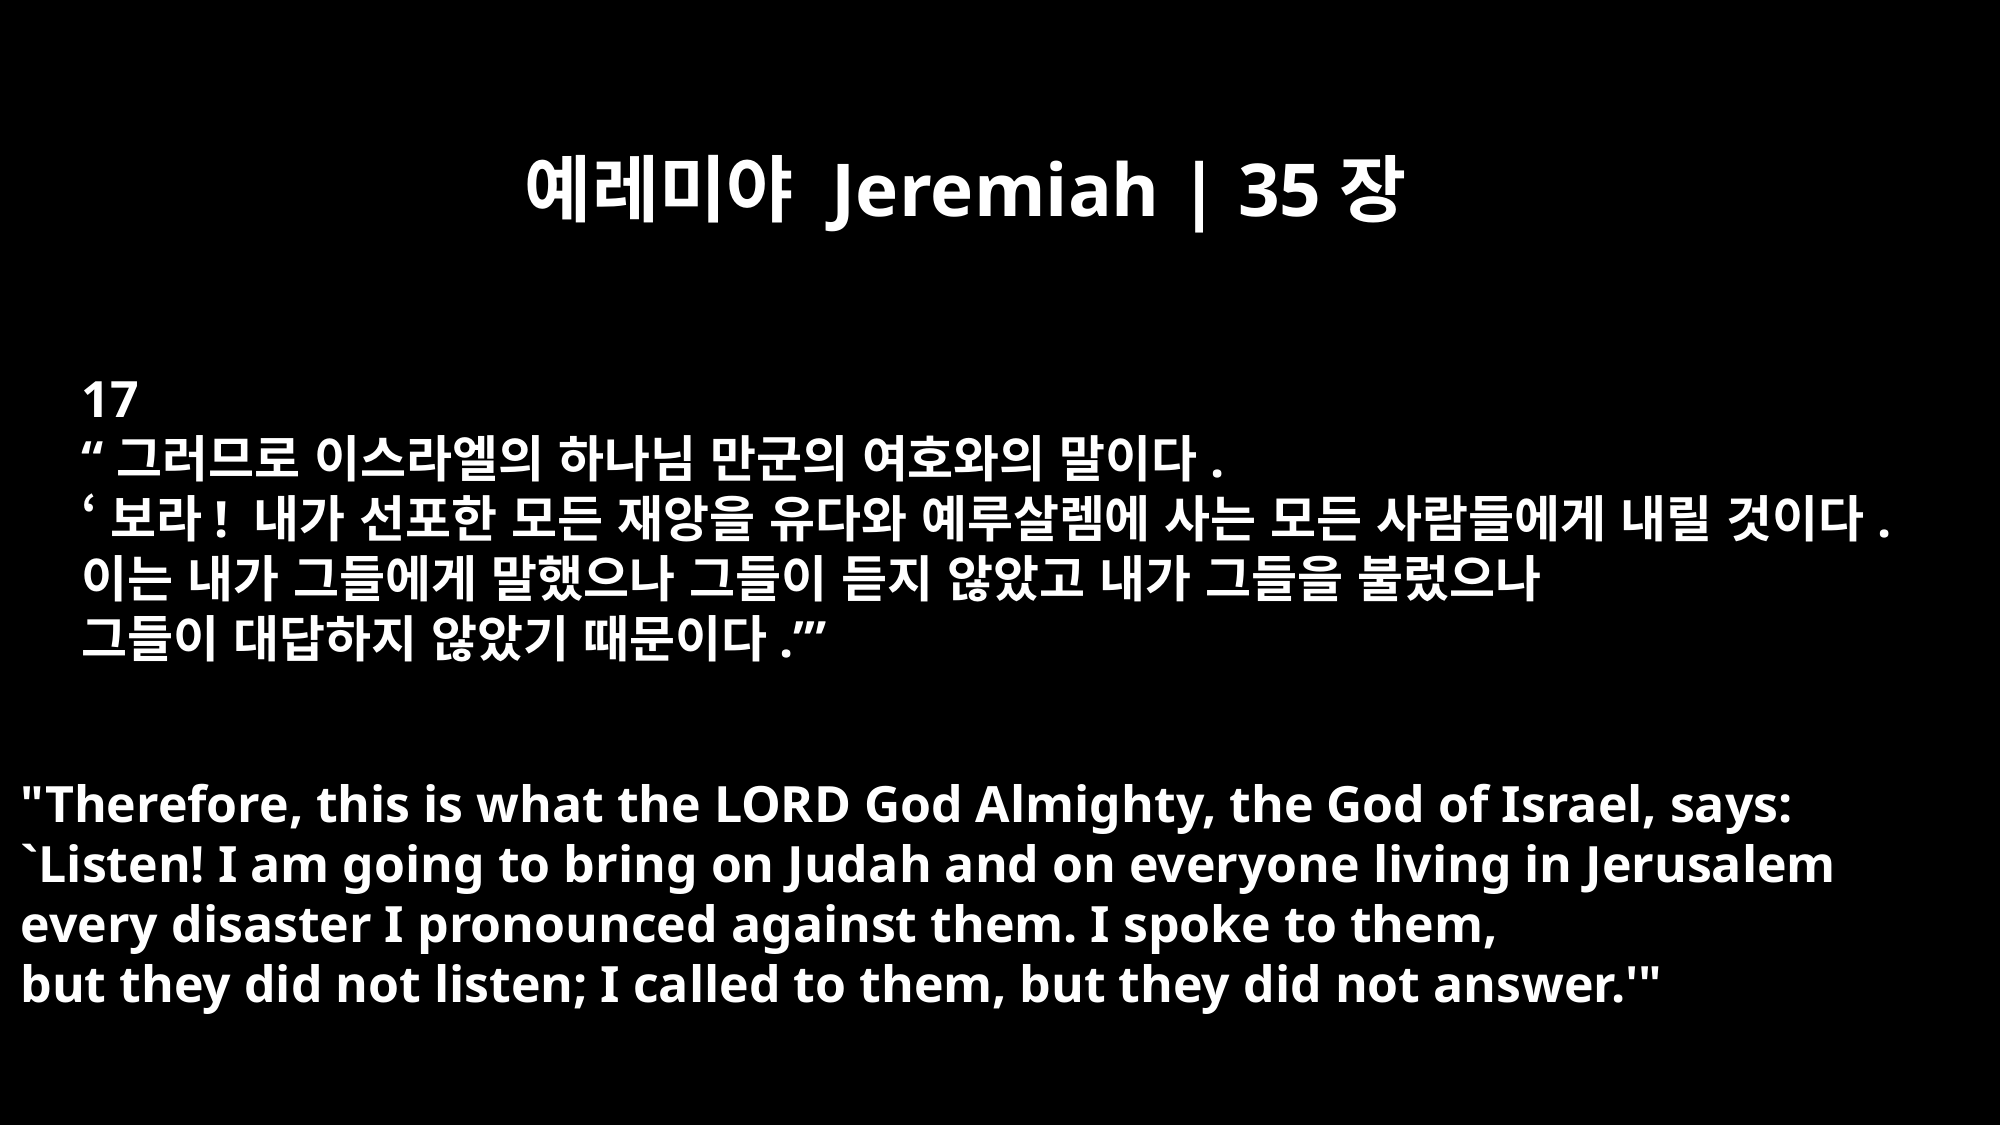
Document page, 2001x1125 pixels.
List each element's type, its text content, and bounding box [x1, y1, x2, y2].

text_box "Therefore, this is what the LORD God Almighty, the God of Israel, says: `Listen! I am going to bring on Judah and on everyone living in Jerusalem every disaster I pronounced against them. I spoke to them, but they did not listen; I called to them, but they did not answer.'" [5, 764, 1852, 1020]
text_box 예레미야 Jeremiah | 35장 [510, 136, 1422, 239]
text_box 17 “그러므로 이스라엘의 하나님 만군의 여호와의 말이다. ‘보라! 내가 선포한 모든 재앙을 유다와 예루살렘에 사는 모든 사람들에게 내릴 것이다. 이는 내가 그들에게 말했으나 그들이 듣지 않았고 내가 그들을 불렀으나 그들이 대답하지 않았기 때문이다.’” [67, 359, 1907, 675]
